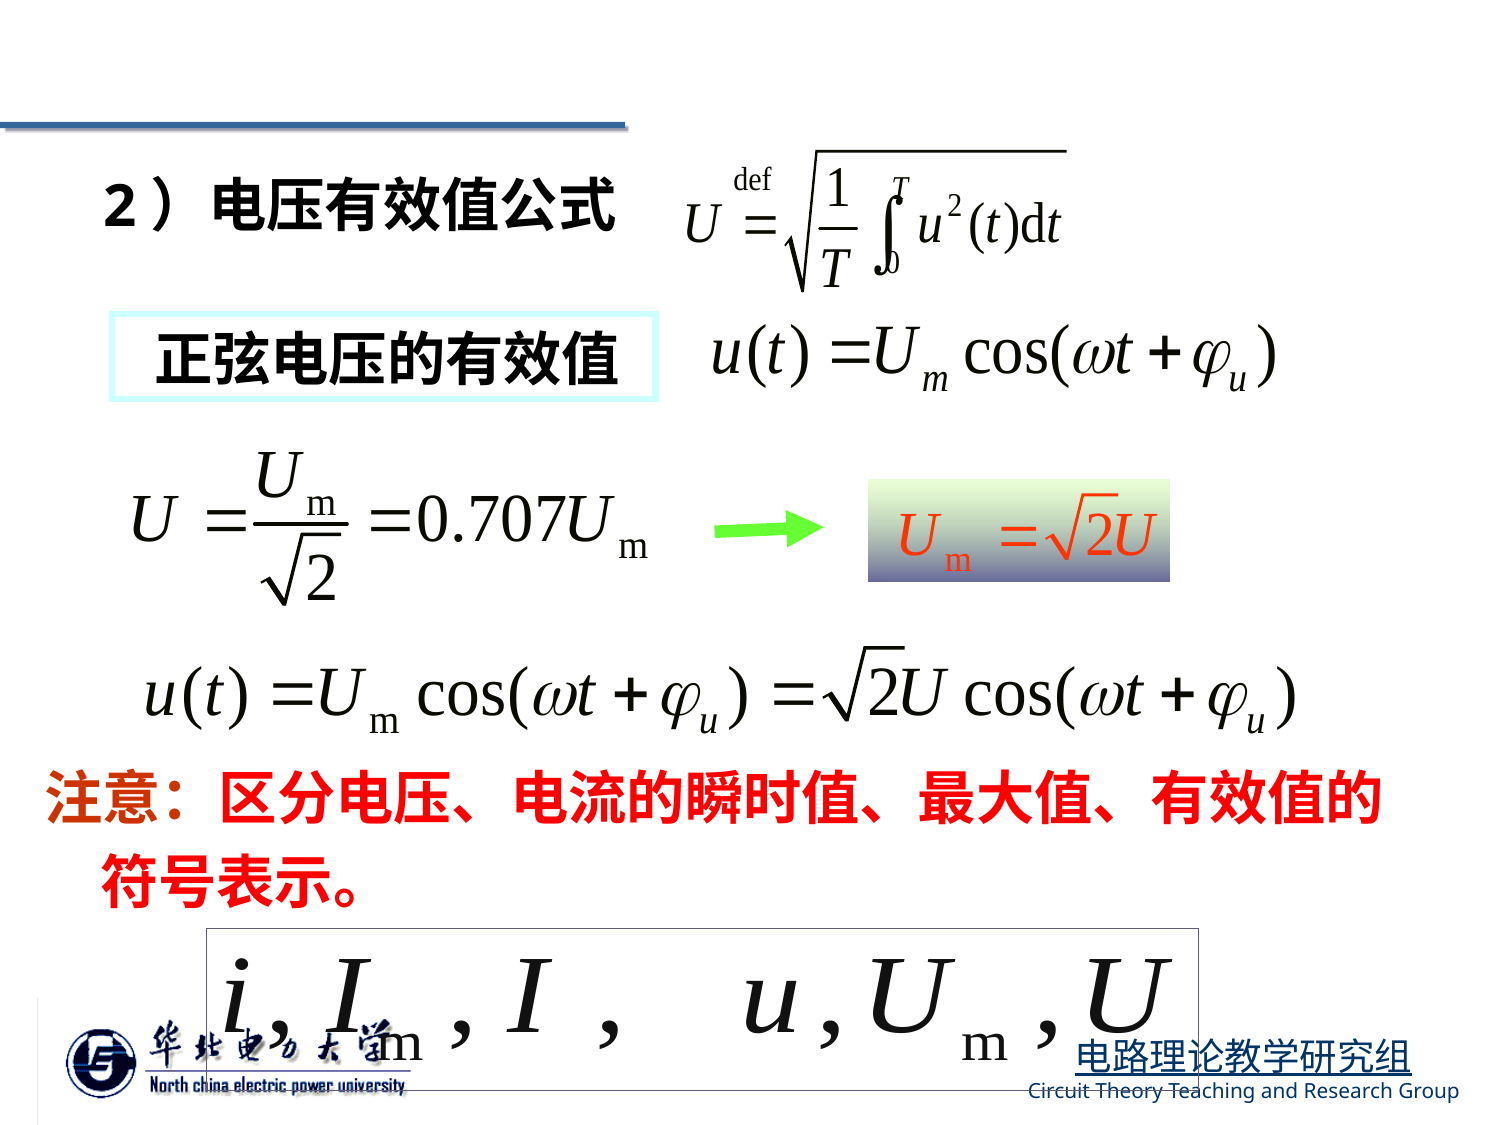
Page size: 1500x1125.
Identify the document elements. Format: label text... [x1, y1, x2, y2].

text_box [206, 928, 1200, 1091]
text_box 正弦电压的有效值 [112, 314, 656, 400]
text_box 注意：区分电压、电流的瞬时值、最大值、有效值的符号表示。 [29, 739, 1430, 923]
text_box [867, 479, 1170, 583]
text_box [702, 302, 1291, 409]
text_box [135, 633, 1305, 748]
text_box 2）电压有效值公式 [88, 160, 668, 246]
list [678, 136, 1078, 306]
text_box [123, 432, 655, 618]
picture [37, 997, 413, 1125]
text_box [714, 521, 824, 534]
